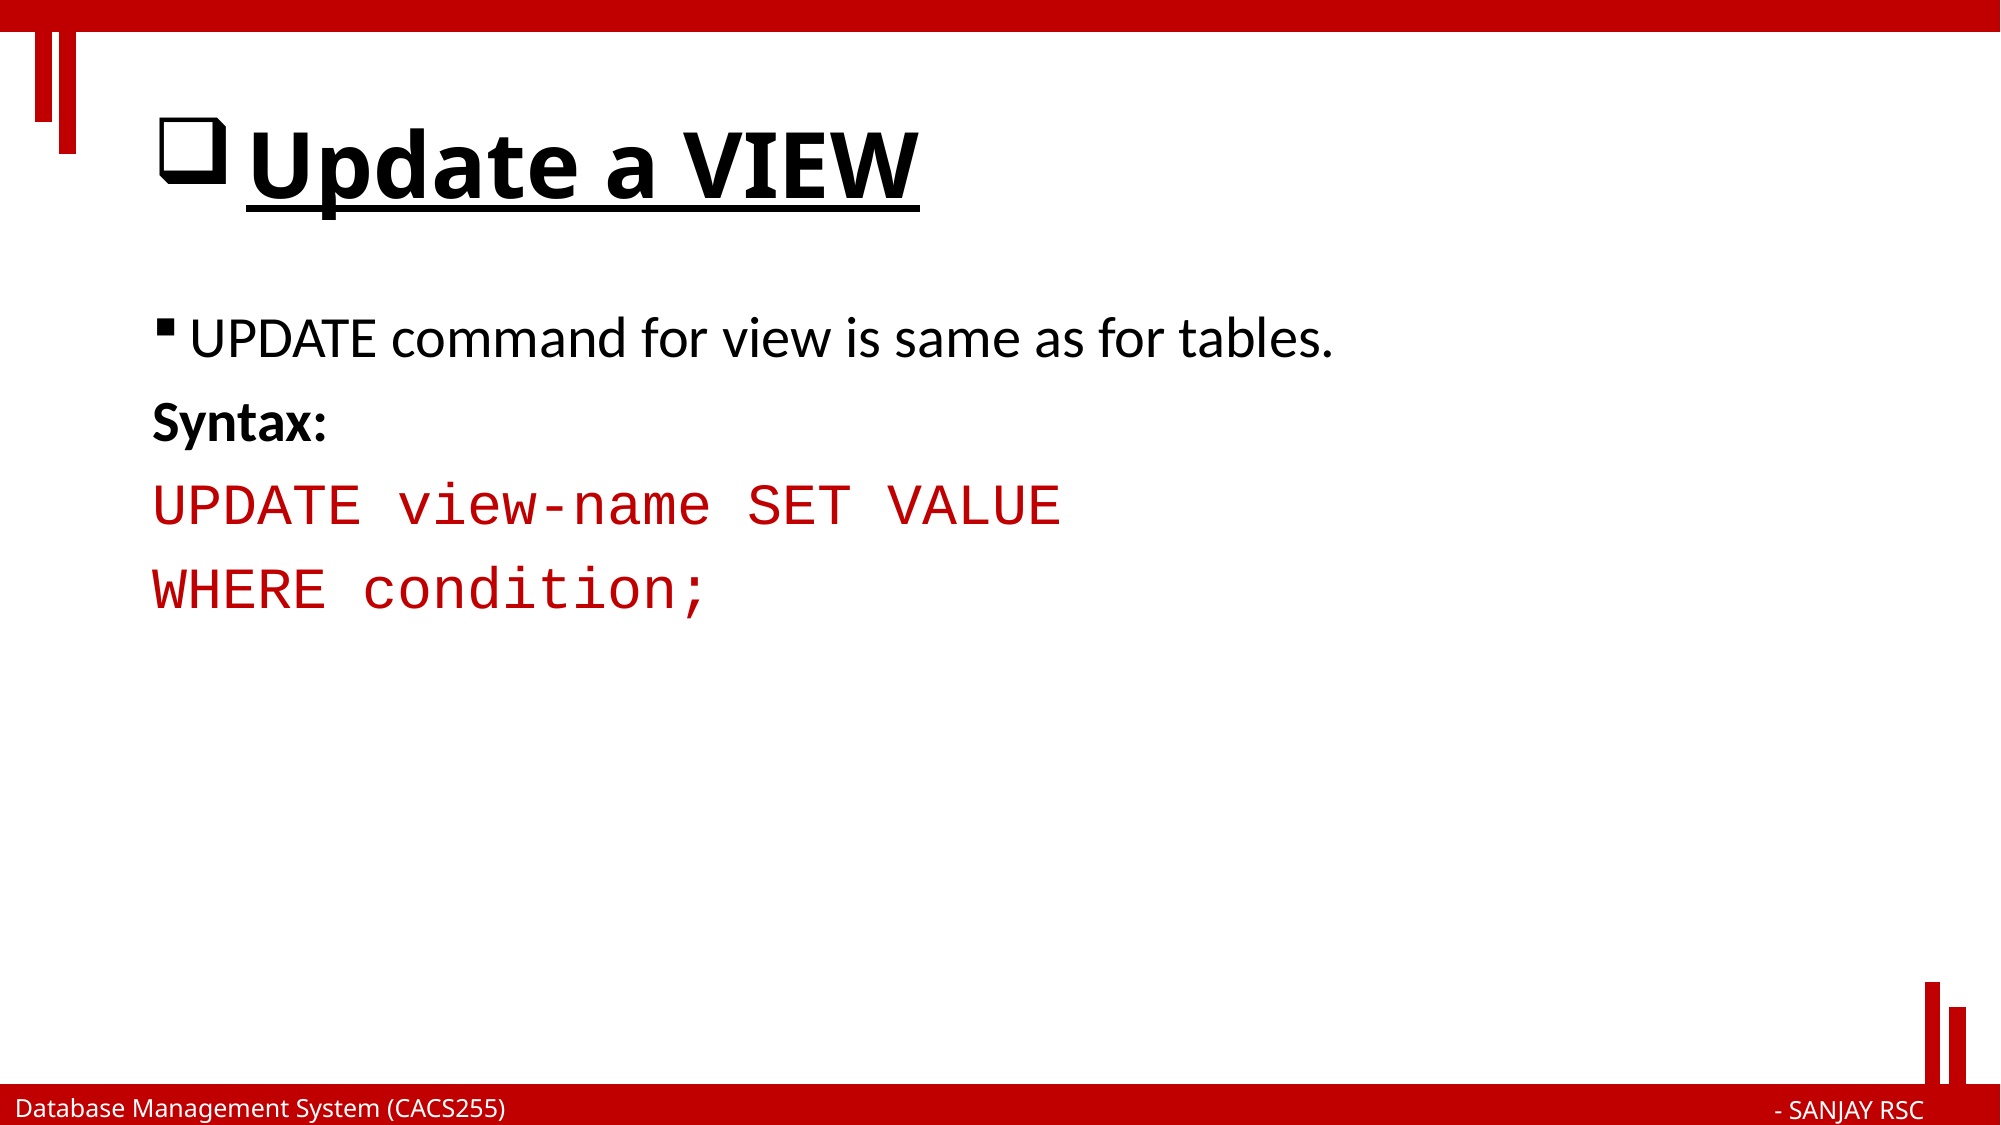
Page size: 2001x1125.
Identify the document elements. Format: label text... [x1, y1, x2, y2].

list UPDATE command for view is same as for tables. Syntax: UPDATE view-name SET VALUE WHERE condition; [137, 299, 1863, 1014]
title Update a VIEW [137, 59, 1863, 278]
